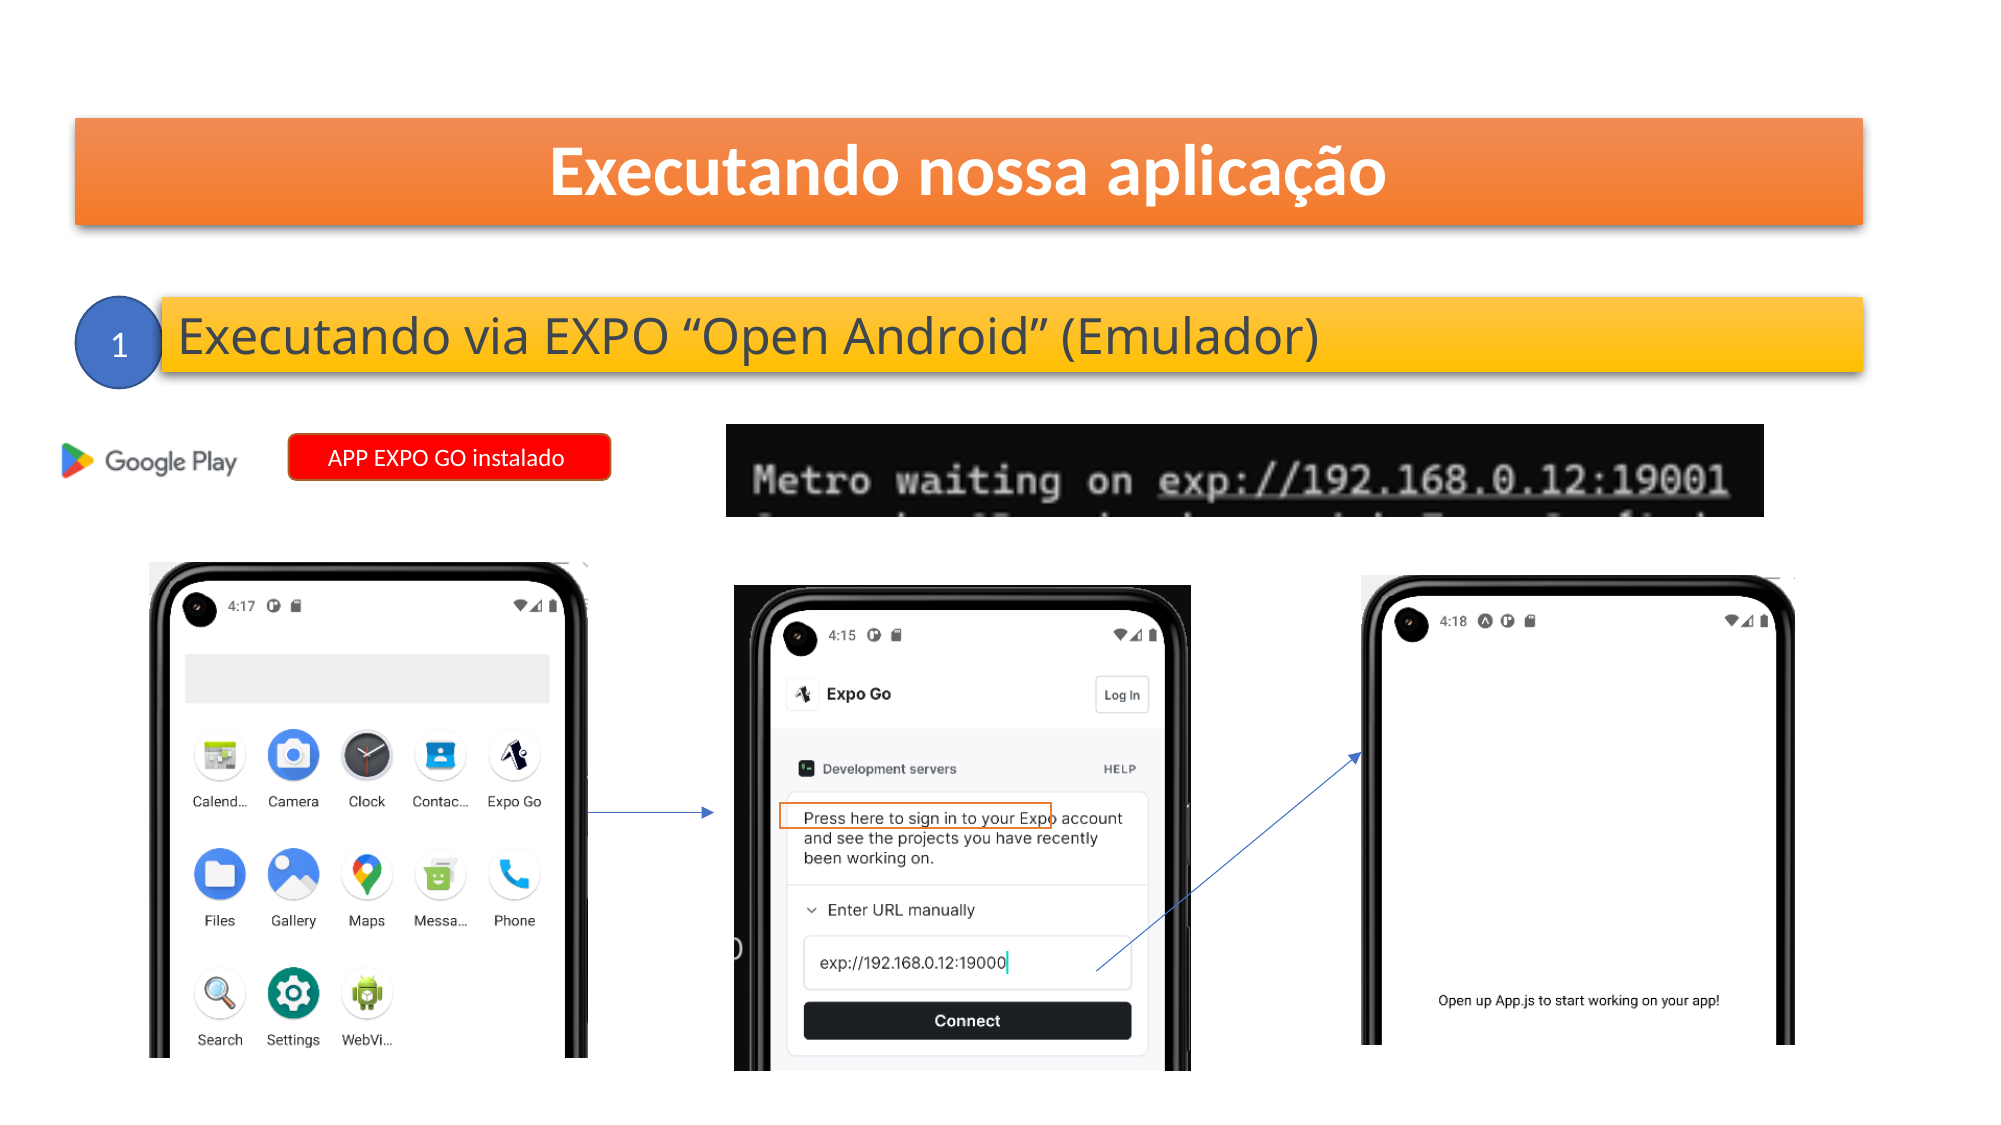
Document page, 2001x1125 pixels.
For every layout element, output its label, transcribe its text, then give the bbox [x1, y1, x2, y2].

picture [149, 562, 588, 1058]
text_box Executando nossa aplicação [75, 118, 1863, 225]
text_box 1 [74, 295, 154, 390]
text_box Executando via EXPO “Open Android” (Emulador) [162, 297, 1863, 372]
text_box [1096, 751, 1362, 972]
picture [734, 585, 1191, 1071]
picture [726, 424, 1764, 517]
picture [56, 442, 243, 480]
text_box APP EXPO GO instalado [287, 433, 612, 481]
picture [1361, 575, 1795, 1045]
